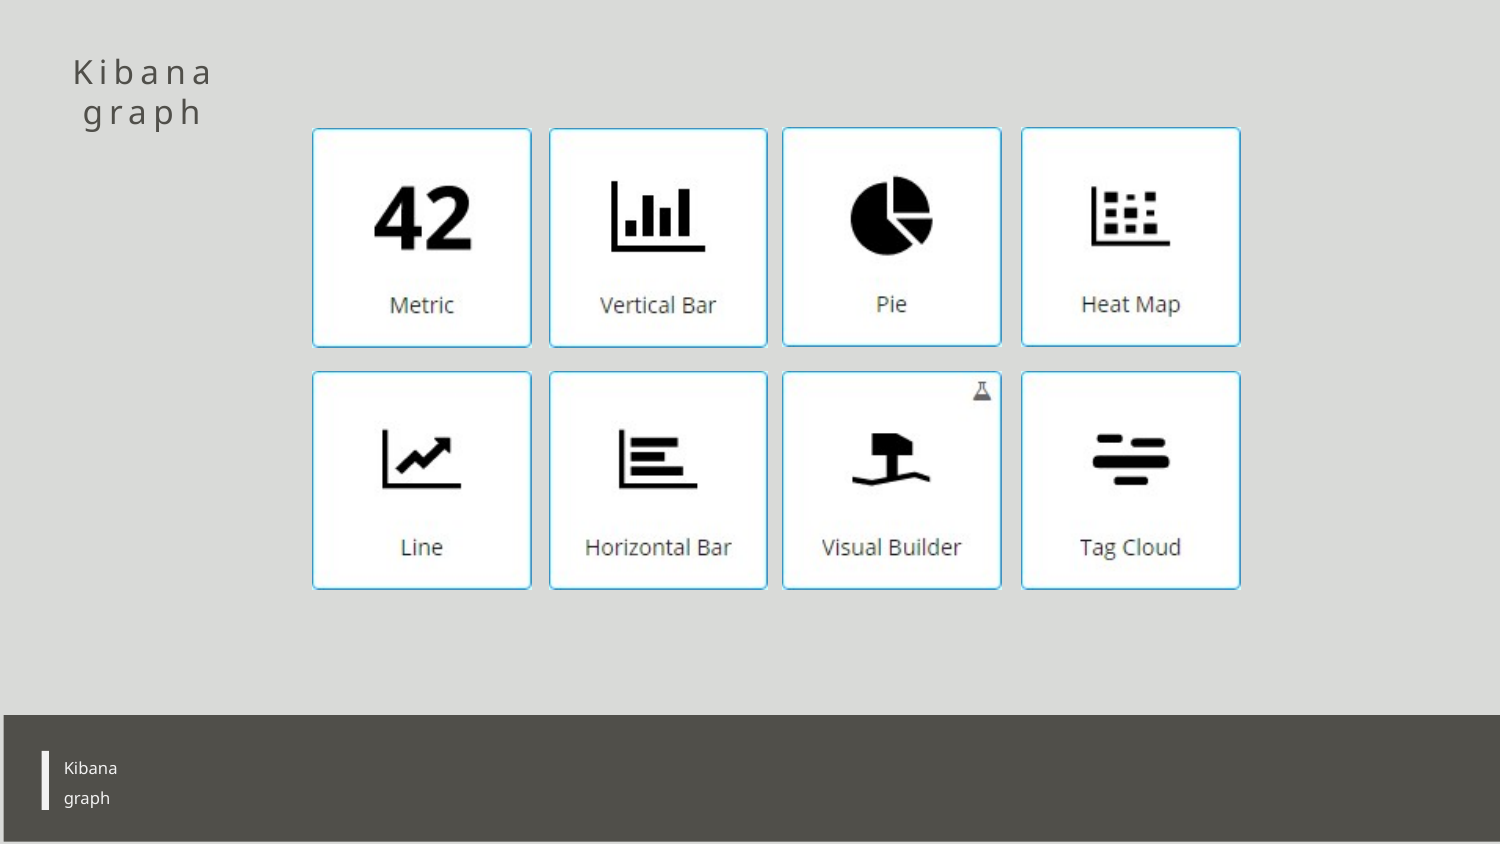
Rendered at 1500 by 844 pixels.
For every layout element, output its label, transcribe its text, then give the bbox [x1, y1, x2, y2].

text_box [2, 713, 1500, 844]
text_box Kibana graph [49, 740, 380, 816]
picture [1021, 370, 1241, 591]
picture [548, 370, 769, 591]
picture [548, 128, 769, 348]
text_box Kibana graph [0, 43, 290, 139]
picture [782, 127, 1002, 347]
picture [782, 370, 1002, 591]
picture [1021, 127, 1241, 347]
picture [312, 370, 532, 591]
text_box [39, 749, 51, 812]
picture [312, 128, 532, 348]
